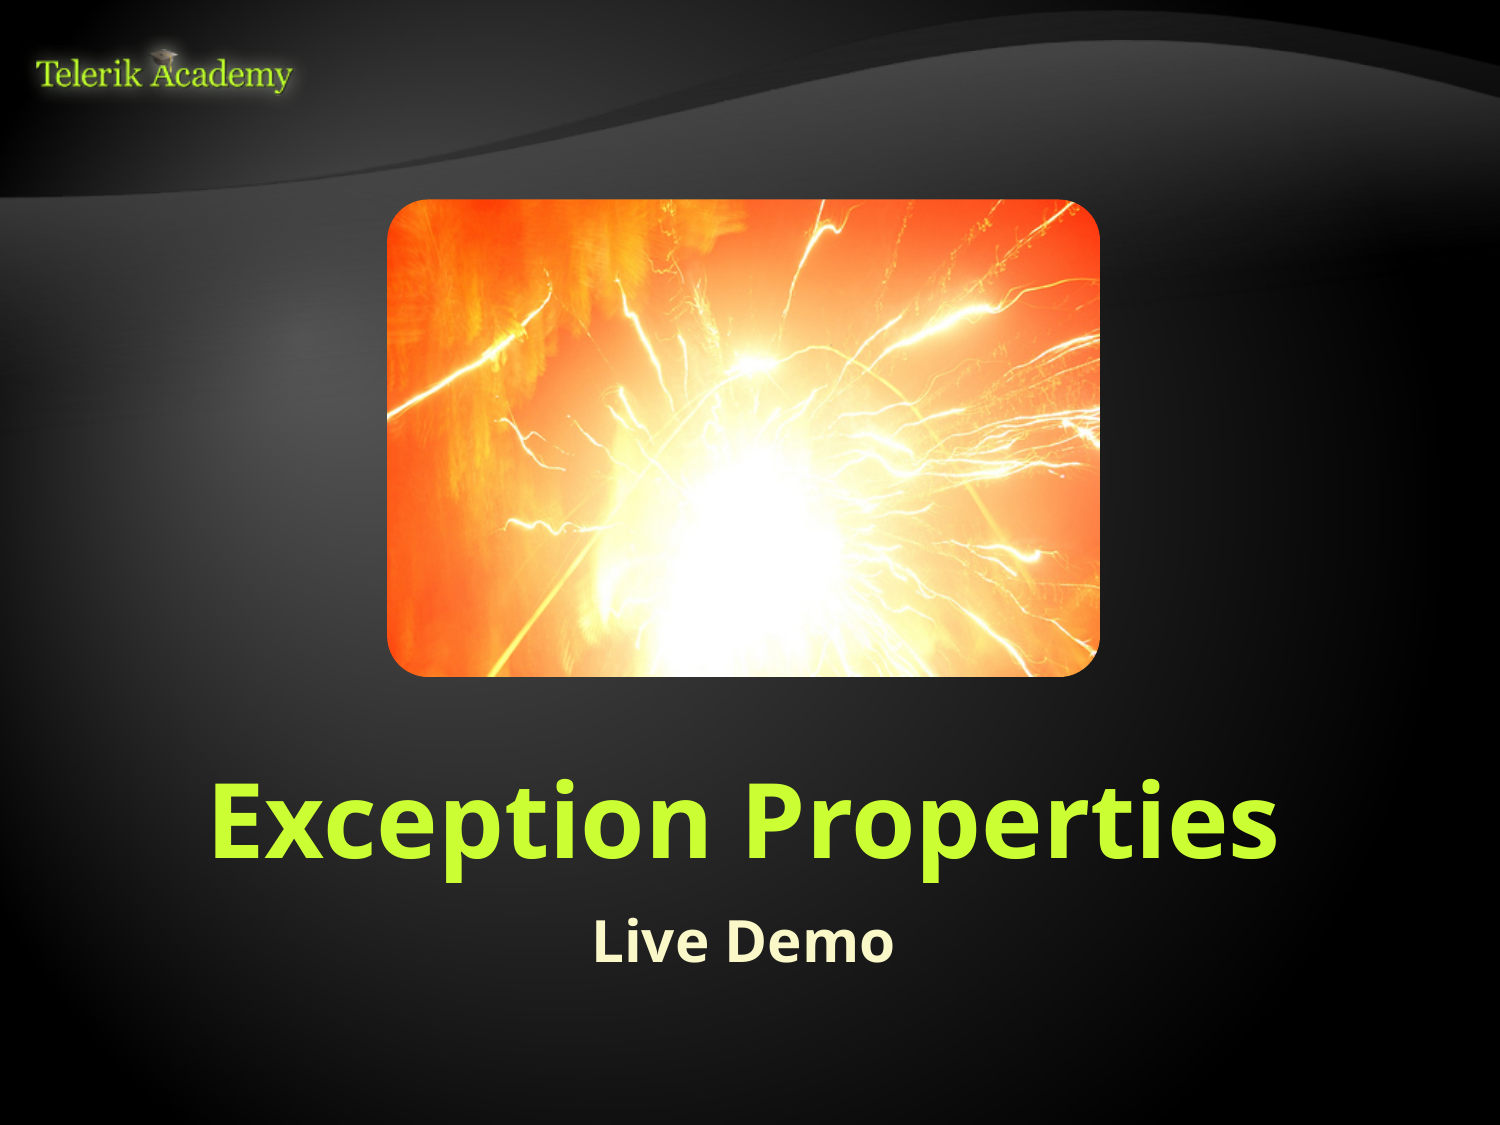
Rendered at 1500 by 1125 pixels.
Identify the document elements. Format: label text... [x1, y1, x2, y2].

picture [0, 0, 1500, 1125]
title Exception Properties [113, 750, 1375, 871]
text_box Live Demo [211, 897, 1275, 975]
